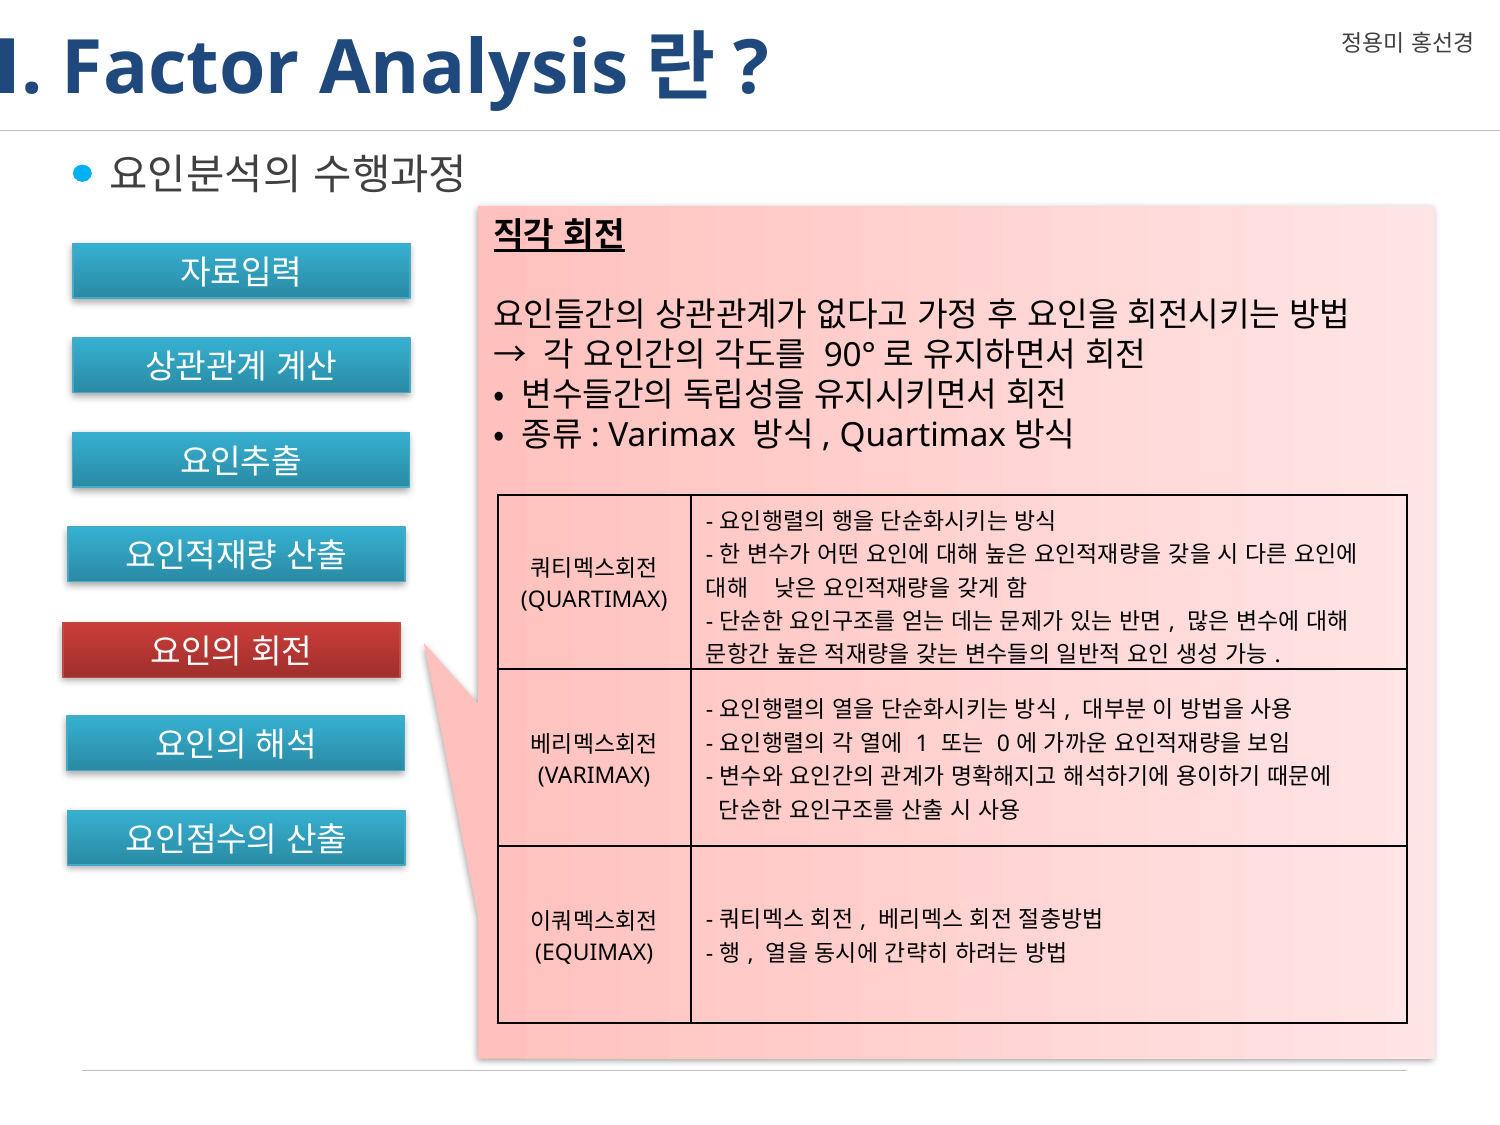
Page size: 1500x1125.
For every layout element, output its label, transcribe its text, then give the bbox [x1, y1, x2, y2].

table_cell 베리멕스회전 (VARIMAX) [499, 670, 690, 845]
table_cell -요인행렬의 열을 단순화시키는 방식, 대부분 이 방법을 사용 -요인행렬의 각 열에 1 또는 0에 가까운 요인적재량을 보임 -변수와 요인간의 관계가 명확해지고 해석하기에 용이하기 때문에 단순한 요인구조를 산출 시 사용 [692, 670, 1406, 845]
text_box [423, 205, 1436, 1060]
table_cell -쿼티멕스 회전, 베리멕스 회전 절충방법 -행, 열을 동시에 간략히 하려는 방법 [692, 847, 1406, 1022]
text_box 자료입력 [72, 243, 411, 299]
text_box Ⅰ. Factor Analysis란? [0, 11, 785, 116]
text_box 요인점수의 산출 [67, 810, 406, 866]
text_box 정용미 홍선경 [1326, 21, 1490, 64]
table_cell 이쿼멕스회전 (EQUIMAX) [499, 847, 690, 1022]
text_box 요인적재량 산출 [67, 526, 406, 582]
text_box 요인추출 [72, 432, 410, 488]
text_box 요인의 해석 [66, 715, 405, 771]
table_header 쿼티멕스회전 (QUARTIMAX) [499, 506, 690, 668]
text_box 상관관계 계산 [72, 337, 411, 393]
table_header -요인행렬의 행을 단순화시키는 방식 -한 변수가 어떤 요인에 대해 높은 요인적재량을 갖을 시 다른 요인에 대해 낮은 요인적재량을 갖게 함 -단순한 요인구조를 얻는 데는 문제가 있는 반면, 많은 변수에 대해 문항간 높은 적재량을 갖는 변수들의 일반적 요인 생성 가능. [692, 506, 1406, 668]
text_box 요인분석의 수행과정 [94, 140, 483, 206]
text_box 요인의 회전 [62, 622, 401, 678]
text_box [70, 162, 94, 184]
text_box 직각 회전 요인들간의 상관관계가 없다고 가정 후 요인을 회전시키는 방법 → 각 요인간의 각도를 90°로 유지하면서 회전 • 변수들간의 독립성을 유지시키면서 회전 • 종류: Varimax 방식, Quartimax방식 [478, 205, 1435, 506]
